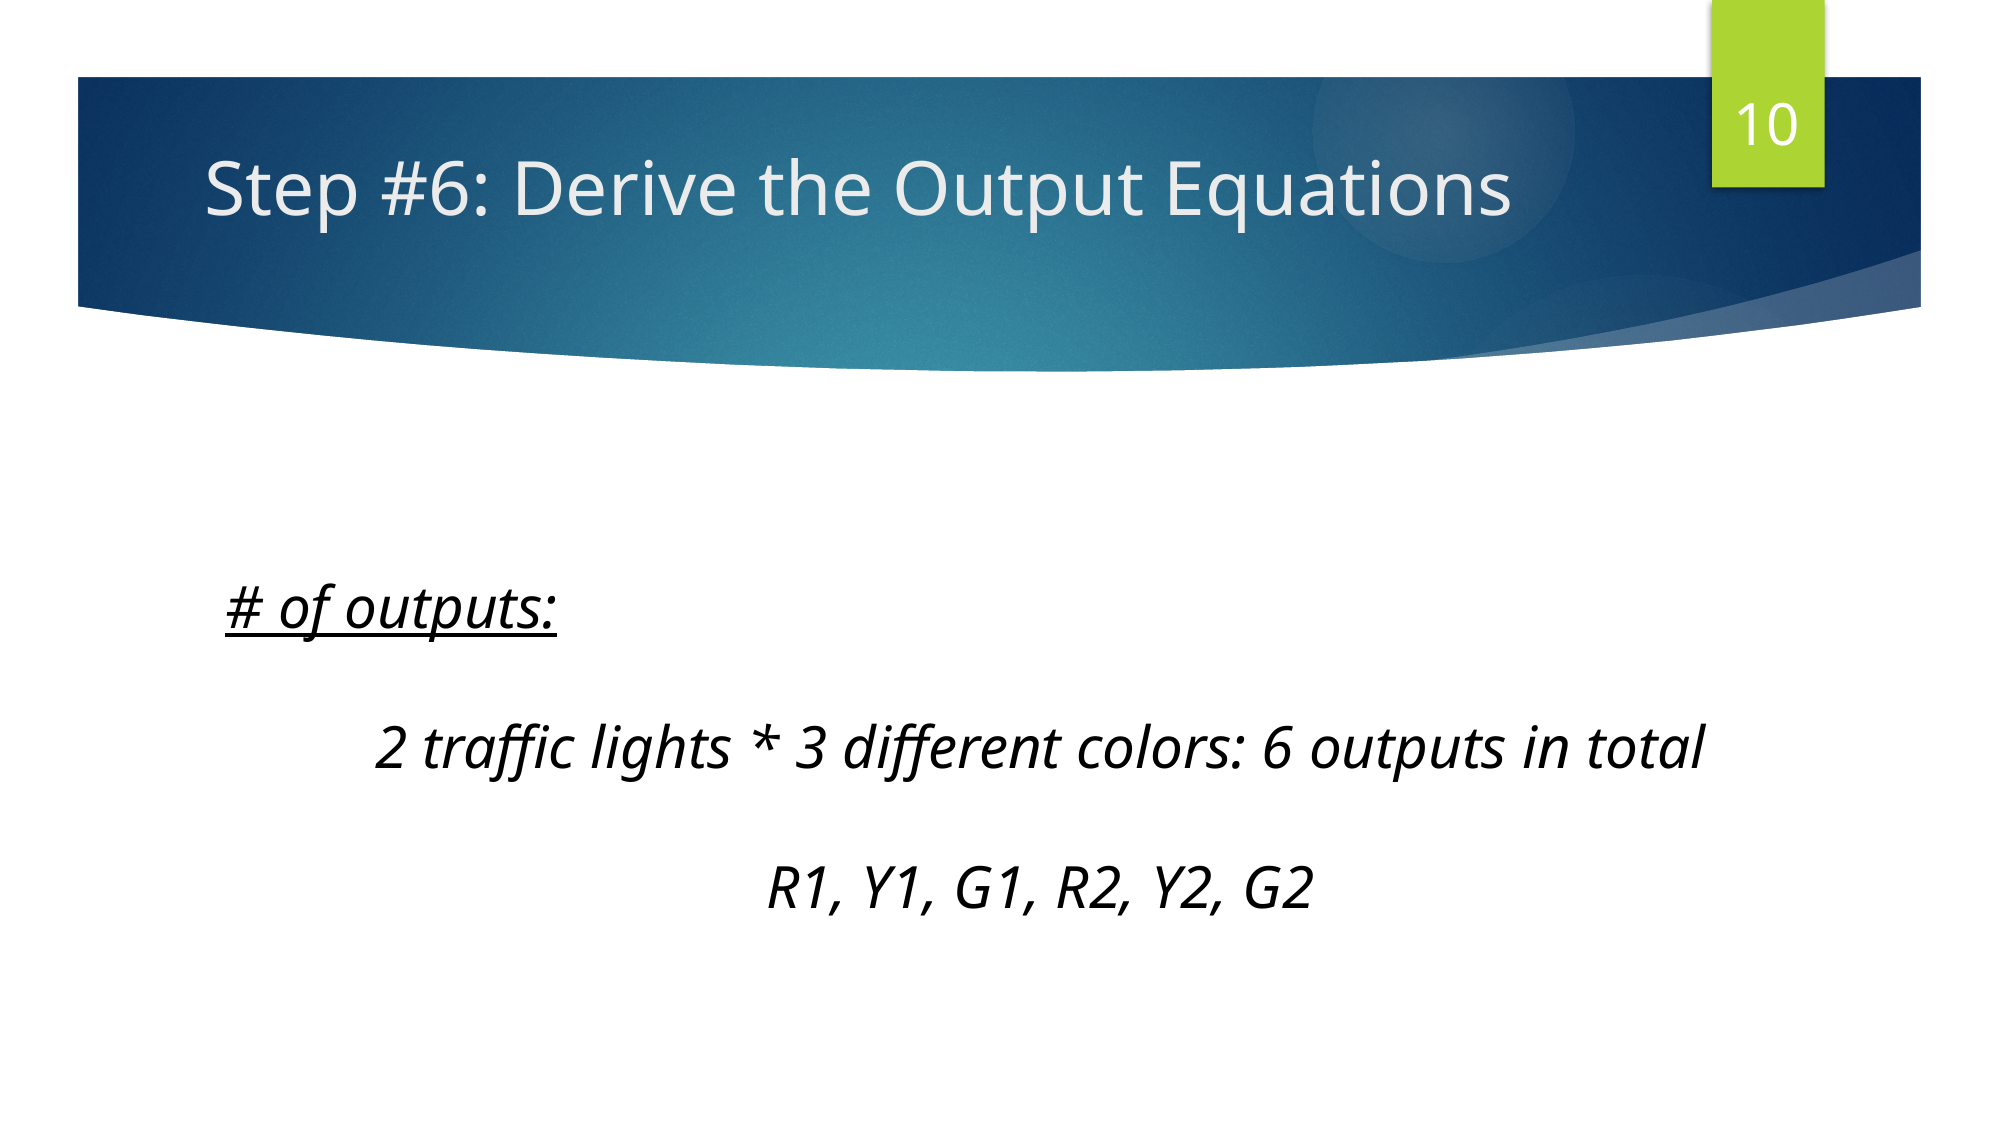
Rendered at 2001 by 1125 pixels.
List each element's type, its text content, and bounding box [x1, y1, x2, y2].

title Step #6: Derive the Output Equations [189, 96, 1690, 276]
slide_number 10 [1698, 48, 1836, 175]
text_box # of outputs: 2 traffic lights * 3 different colors: 6 outputs in total R1, Y1, G1, R2, Y2, G2 [210, 562, 1721, 928]
